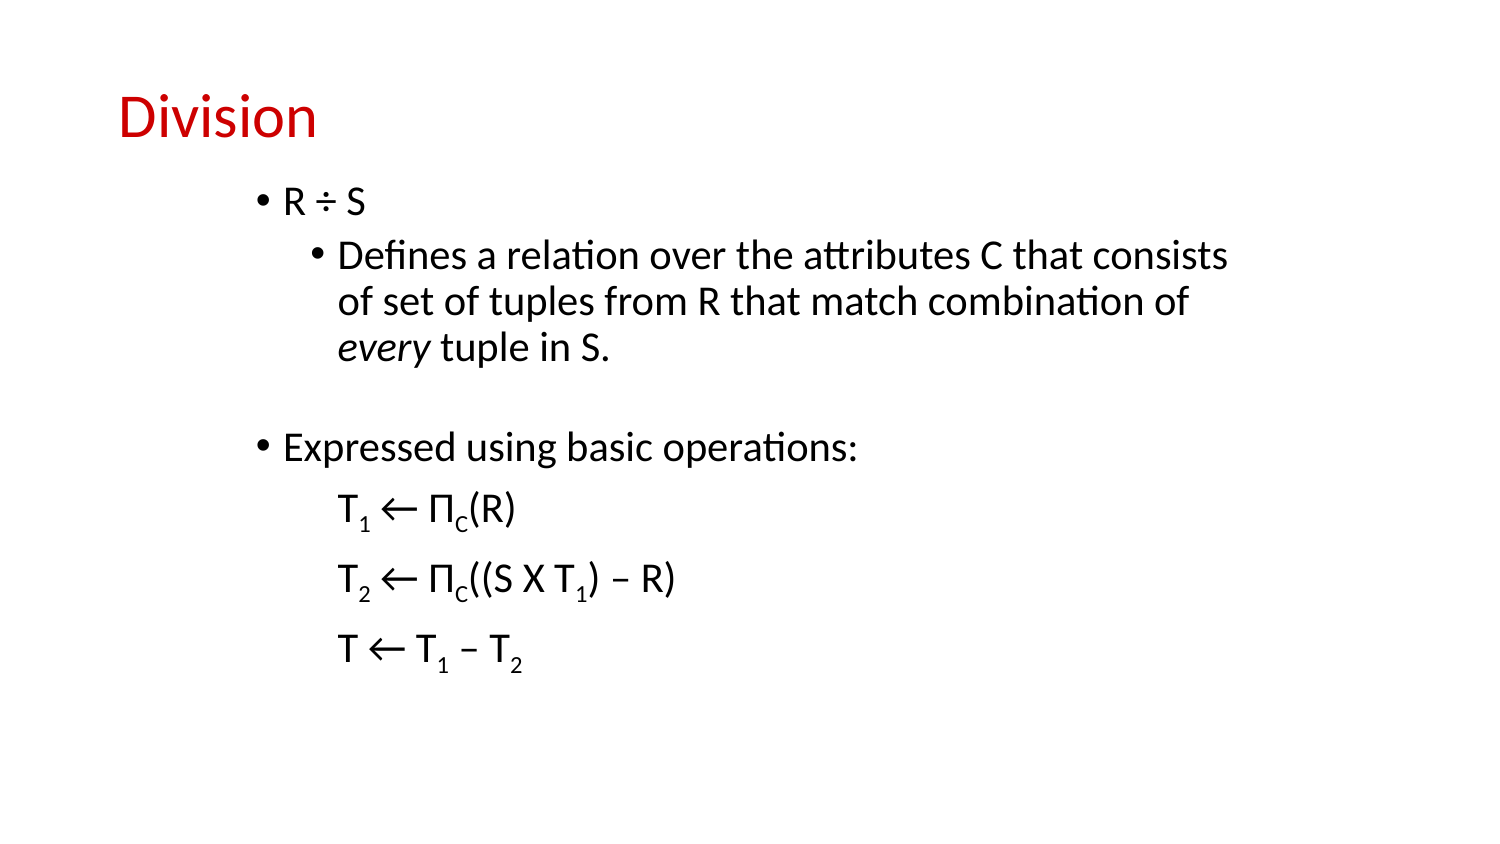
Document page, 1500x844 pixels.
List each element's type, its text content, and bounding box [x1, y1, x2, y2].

title Division [107, 36, 1402, 200]
list R ÷ S Defines a relation over the attributes C that consists of set of tuples from R that match combination of every tuple in S. Expressed using basic operations: T1 ← ΠC(R) T2 ← ΠC((S X T1) – R) T ← T1 – T2 [243, 173, 1266, 681]
